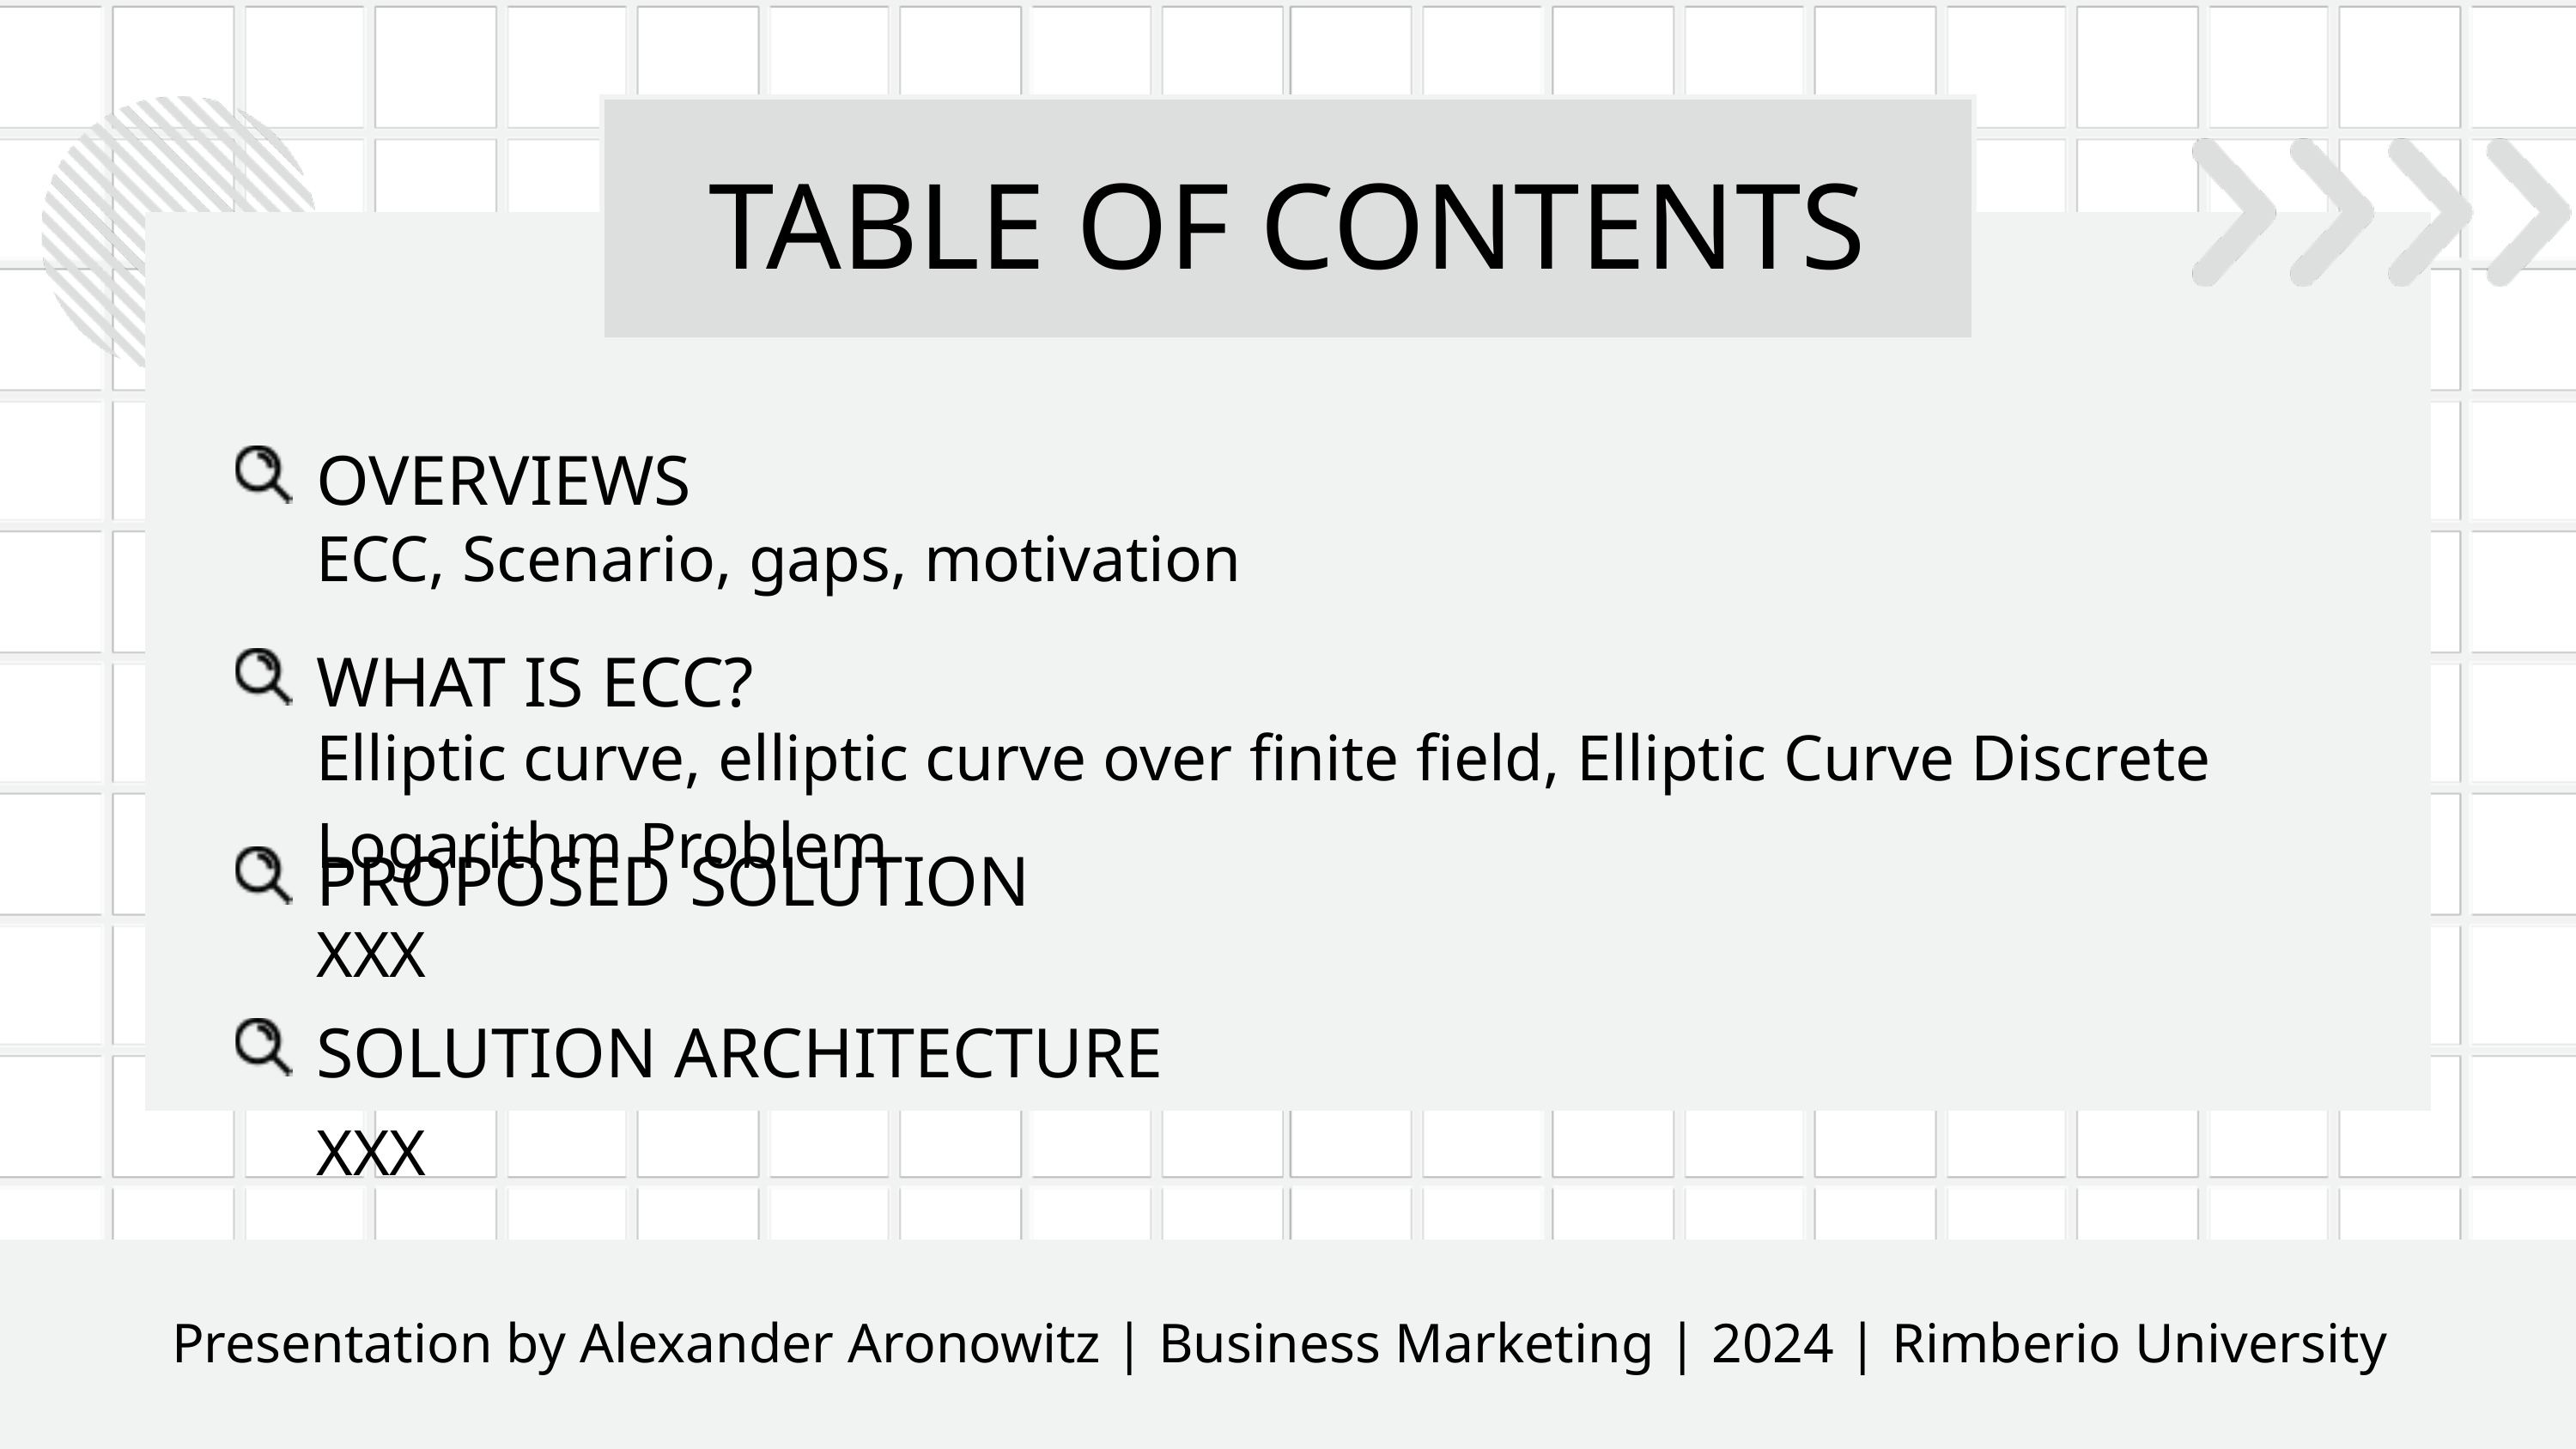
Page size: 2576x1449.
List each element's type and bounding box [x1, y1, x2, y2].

text_box [601, 96, 1975, 341]
text_box [0, 1239, 2576, 1449]
text_box [144, 211, 2432, 1112]
text_box [0, 0, 2576, 1236]
